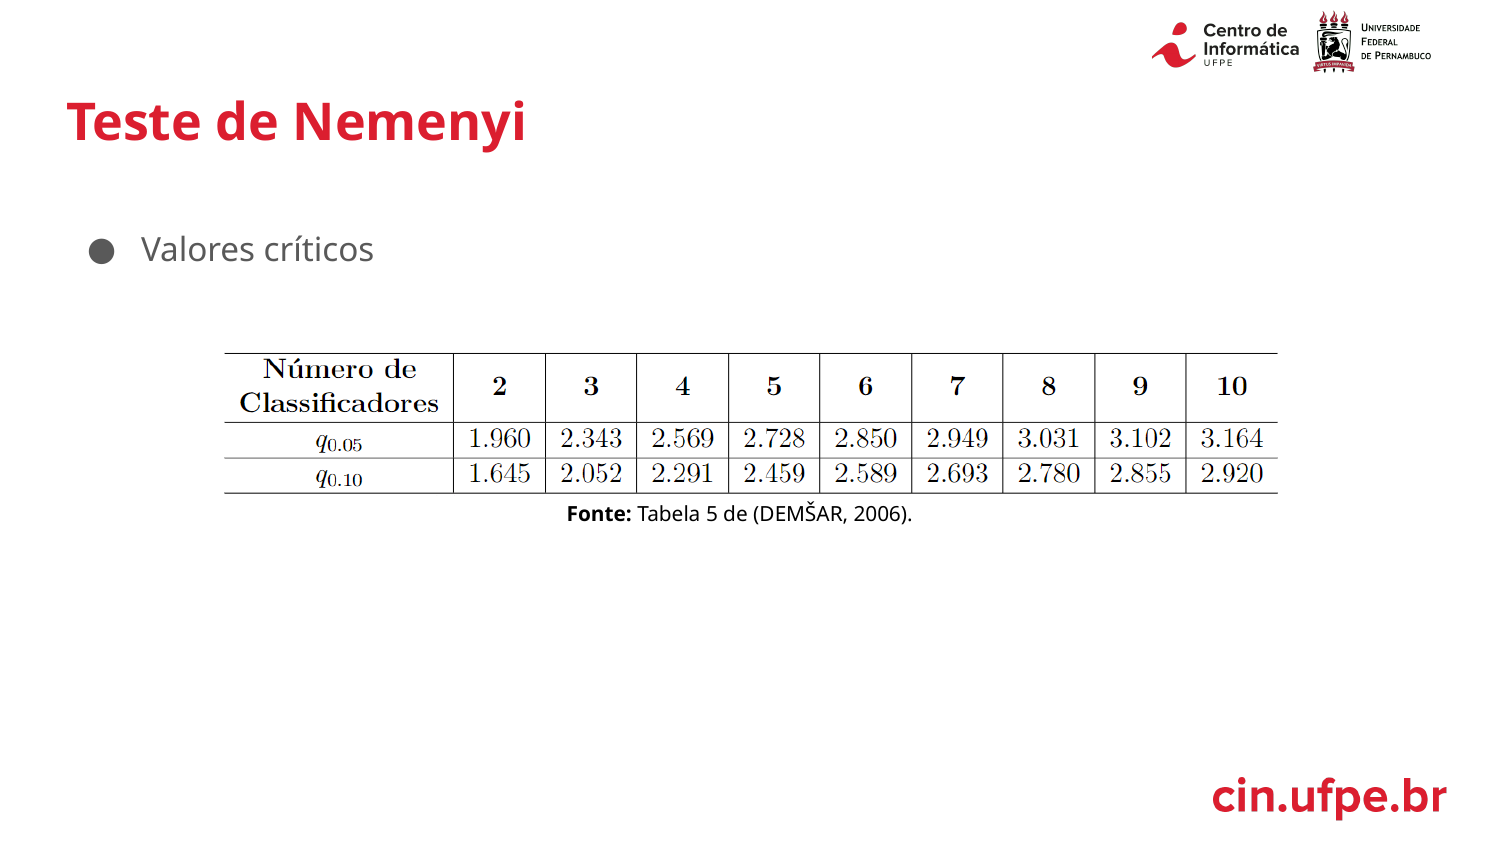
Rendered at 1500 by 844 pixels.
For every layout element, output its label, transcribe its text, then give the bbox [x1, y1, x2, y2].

picture [1211, 771, 1449, 821]
picture [1133, 0, 1449, 72]
list Valores críticos Fonte: Tabela 5 de (DEMŠAR, 2006). [51, 166, 1449, 728]
picture [220, 347, 1280, 496]
title Teste de Nemenyi [51, 72, 1449, 166]
